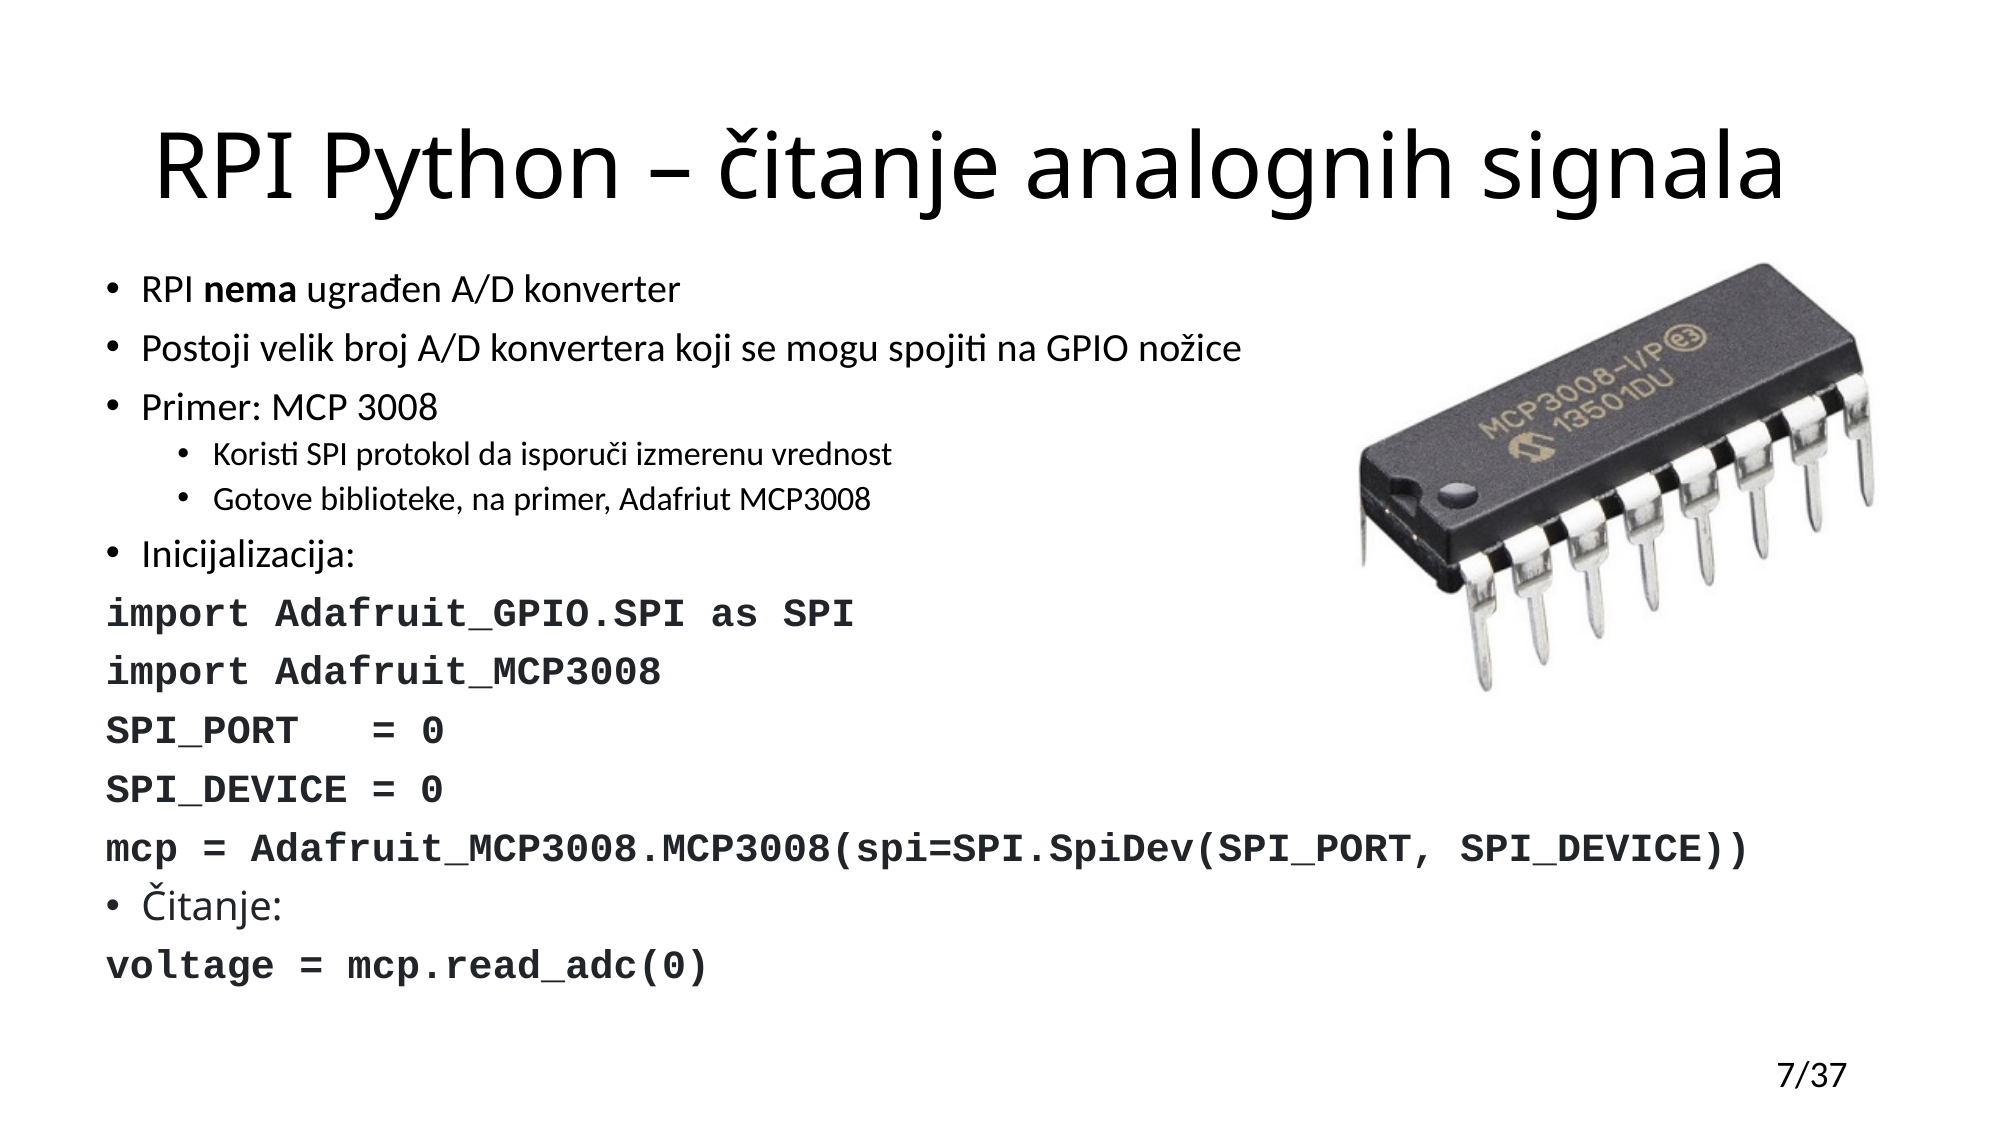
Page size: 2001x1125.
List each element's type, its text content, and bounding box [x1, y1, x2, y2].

list RPI nema ugrađen A/D konverter Postoji velik broj A/D konvertera koji se mogu spojiti na GPIO nožice Primer: MCP 3008 Koristi SPI protokol da isporuči izmerenu vrednost Gotove biblioteke, na primer, Adafriut MCP3008 Inicijalizacija: import Adafruit_GPIO.SPI as SPI import Adafruit_MCP3008 SPI_PORT = 0 SPI_DEVICE = 0 mcp = Adafruit_MCP3008.MCP3008(spi=SPI.SpiDev(SPI_PORT, SPI_DEVICE)) Čitanje: voltage = mcp.read_adc(0) [90, 260, 1936, 1049]
title RPI Python – čitanje analognih signala [137, 59, 1863, 260]
picture [1341, 258, 1889, 698]
